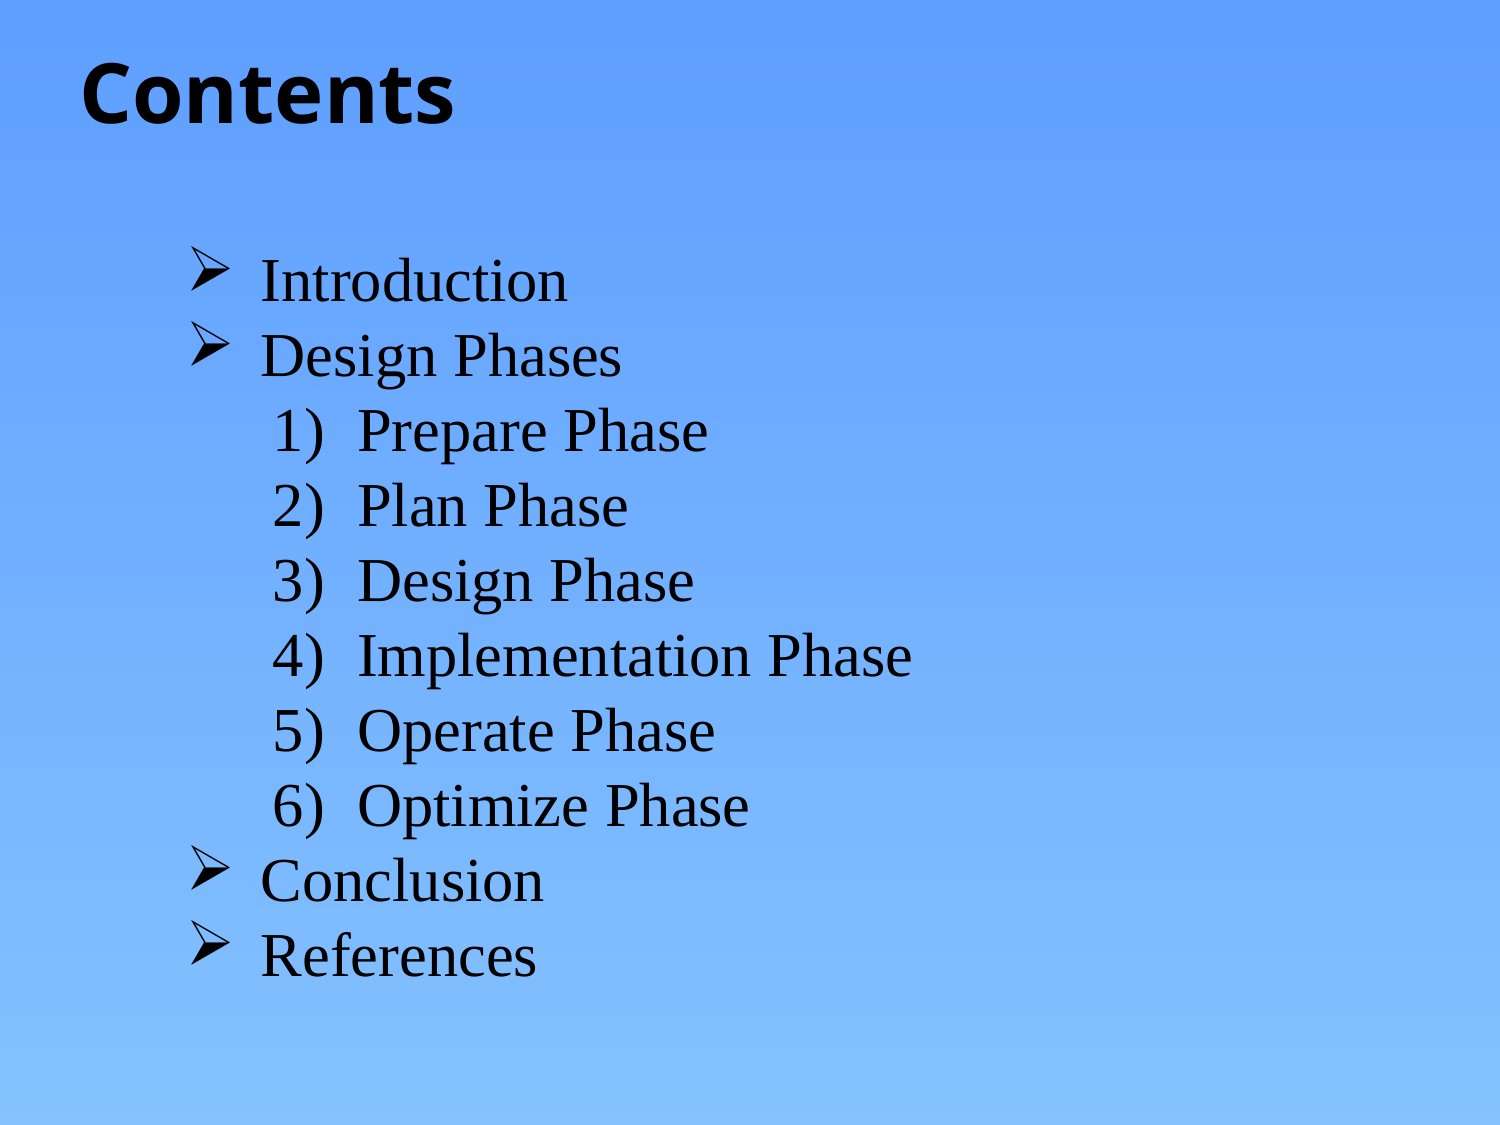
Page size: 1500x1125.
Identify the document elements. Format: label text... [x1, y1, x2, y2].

text_box Contents [64, 32, 833, 148]
text_box Introduction Design Phases Prepare Phase Plan Phase Design Phase Implementation Phase Operate Phase Optimize Phase Conclusion References [171, 231, 1306, 996]
